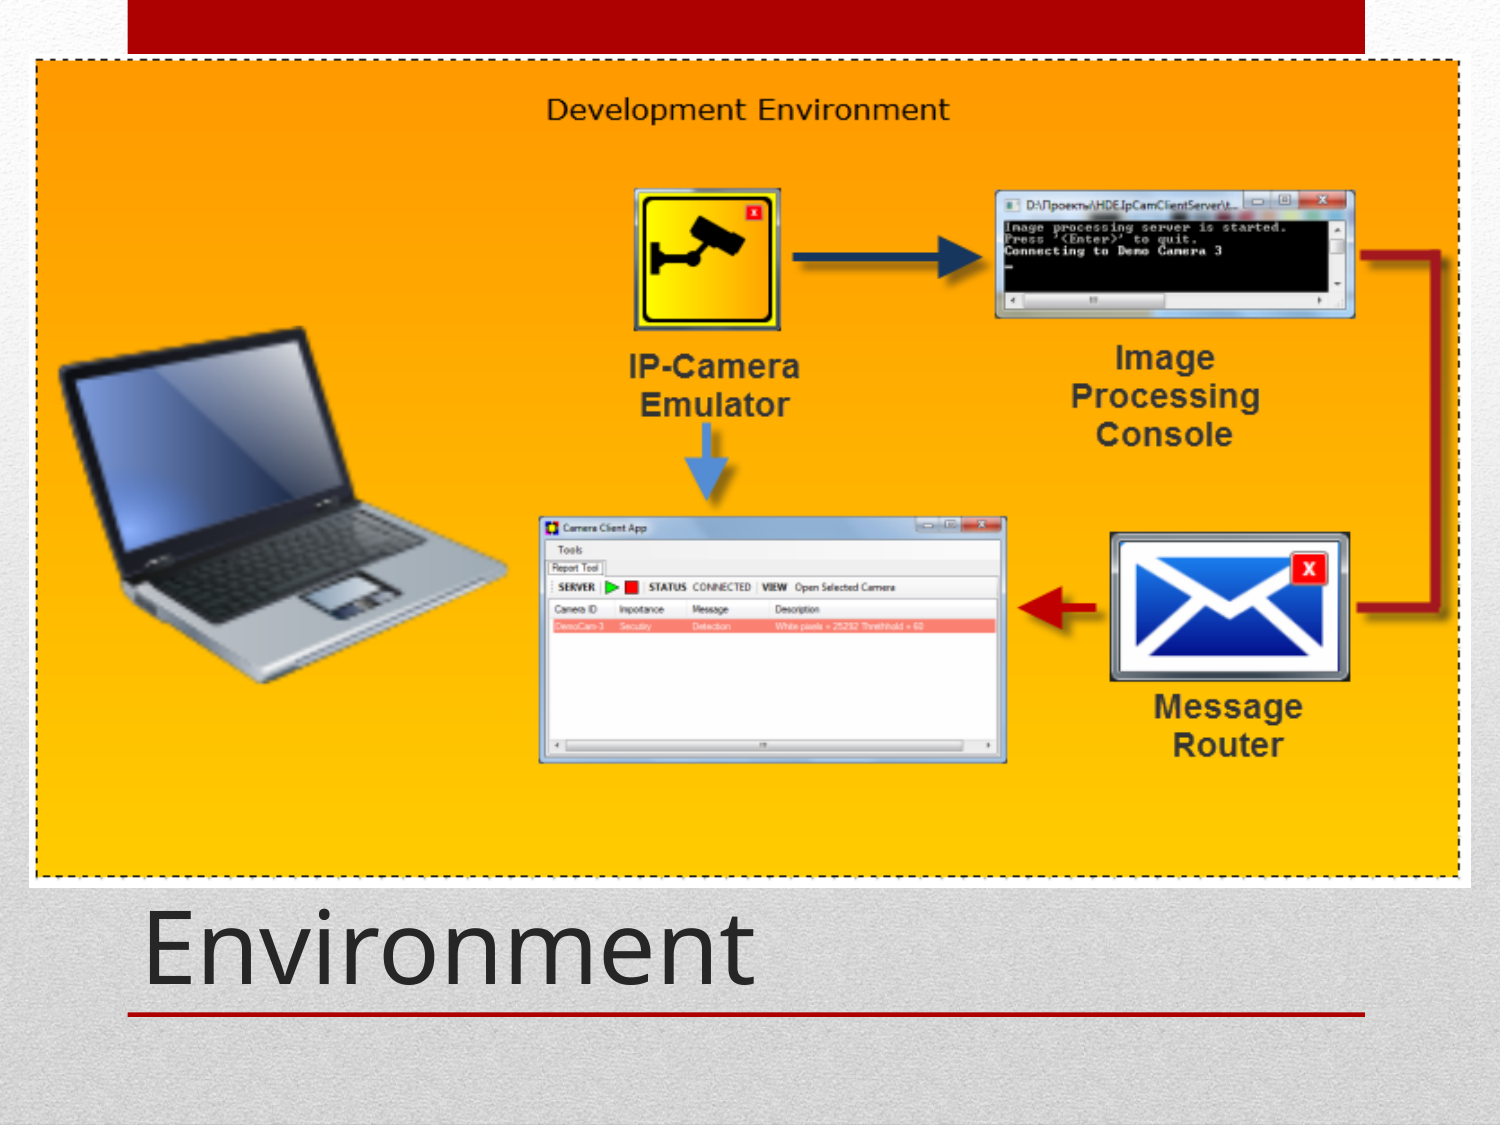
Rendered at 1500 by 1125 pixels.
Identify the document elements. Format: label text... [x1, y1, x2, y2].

title Development Environment [125, 899, 1424, 1013]
picture [28, 53, 1472, 889]
